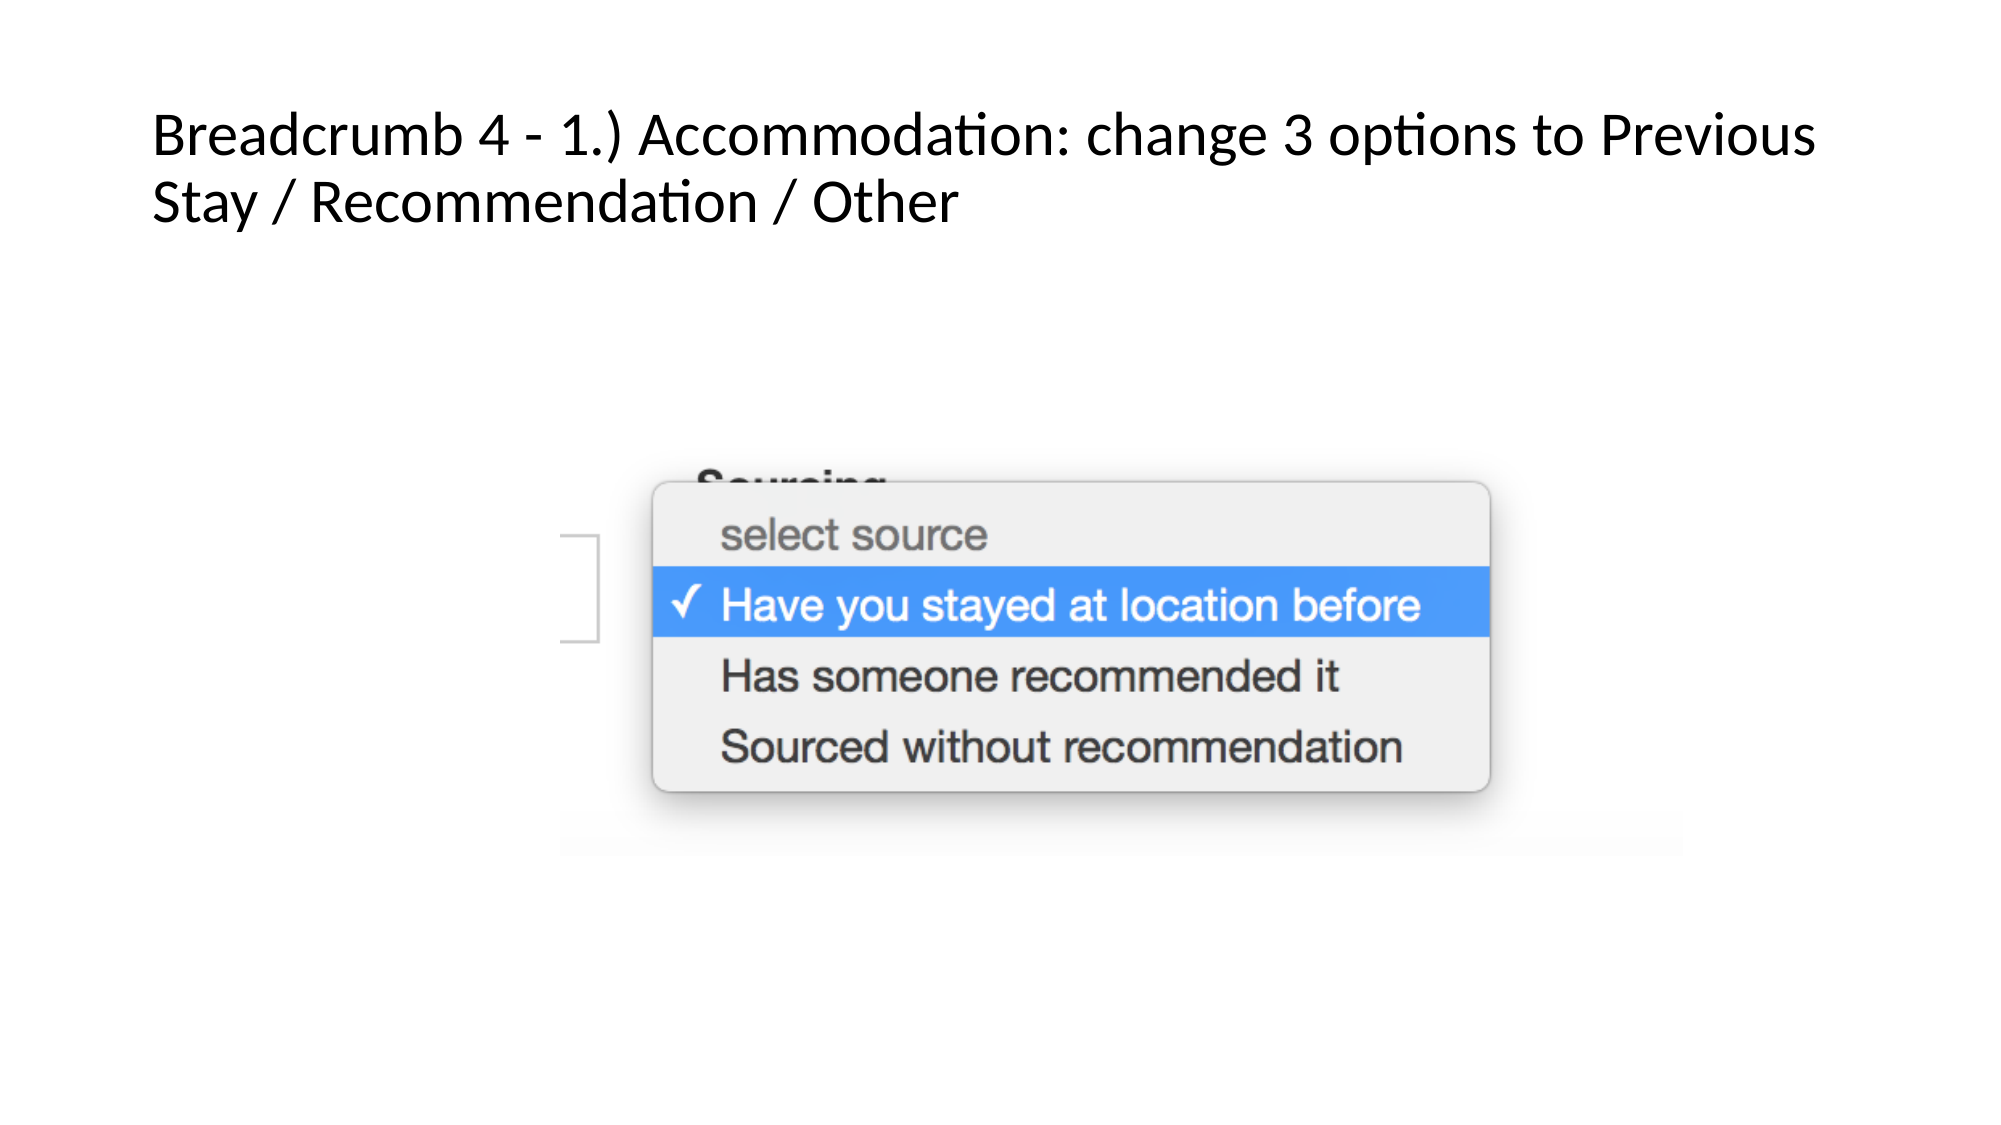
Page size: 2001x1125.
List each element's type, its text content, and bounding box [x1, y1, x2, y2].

title Breadcrumb 4 - 1.) Accommodation: change 3 options to Previous Stay / Recommendation / Other [137, 59, 1863, 278]
picture [560, 424, 1683, 857]
